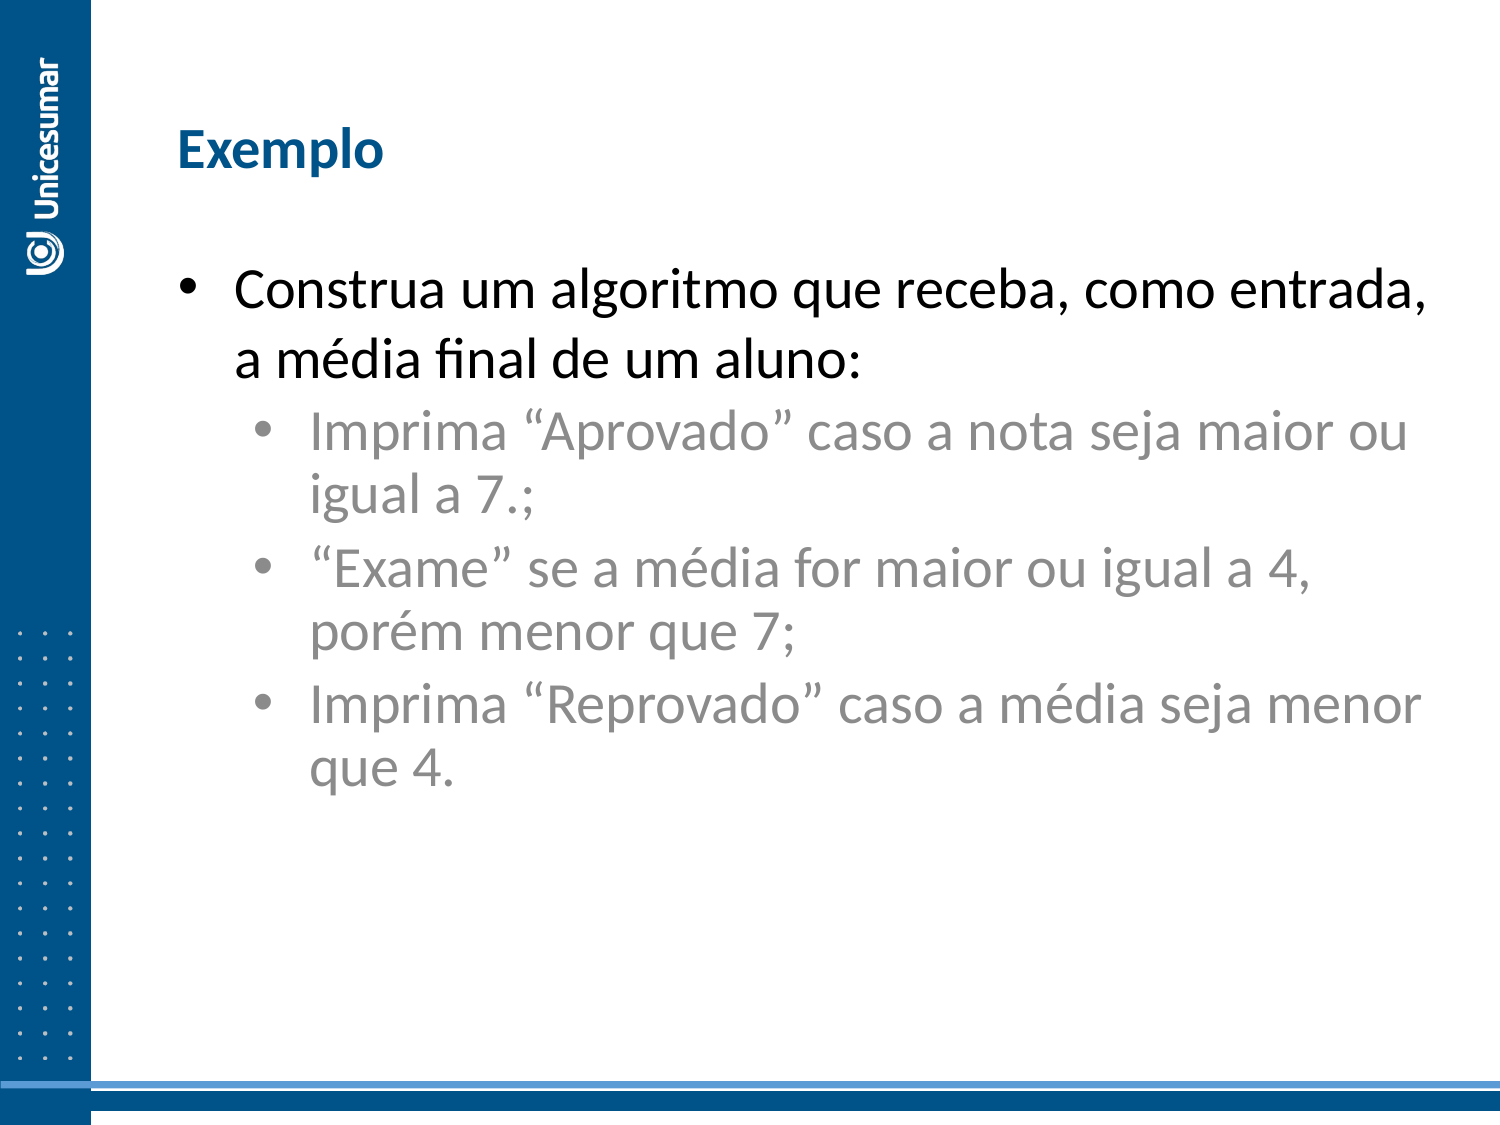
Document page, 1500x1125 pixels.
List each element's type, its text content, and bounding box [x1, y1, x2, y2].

list Exemplo [162, 81, 1459, 217]
list Construa um algoritmo que receba, como entrada, a média final de um aluno: Imprima “Aprovado” caso a nota seja maior ou igual a 7.; “Exame” se a média for maior ou igual a 4, porém menor que 7; Imprima “Reprovado” caso a média seja menor que 4. [162, 242, 1459, 968]
picture [27, 58, 64, 275]
picture [18, 631, 83, 1060]
